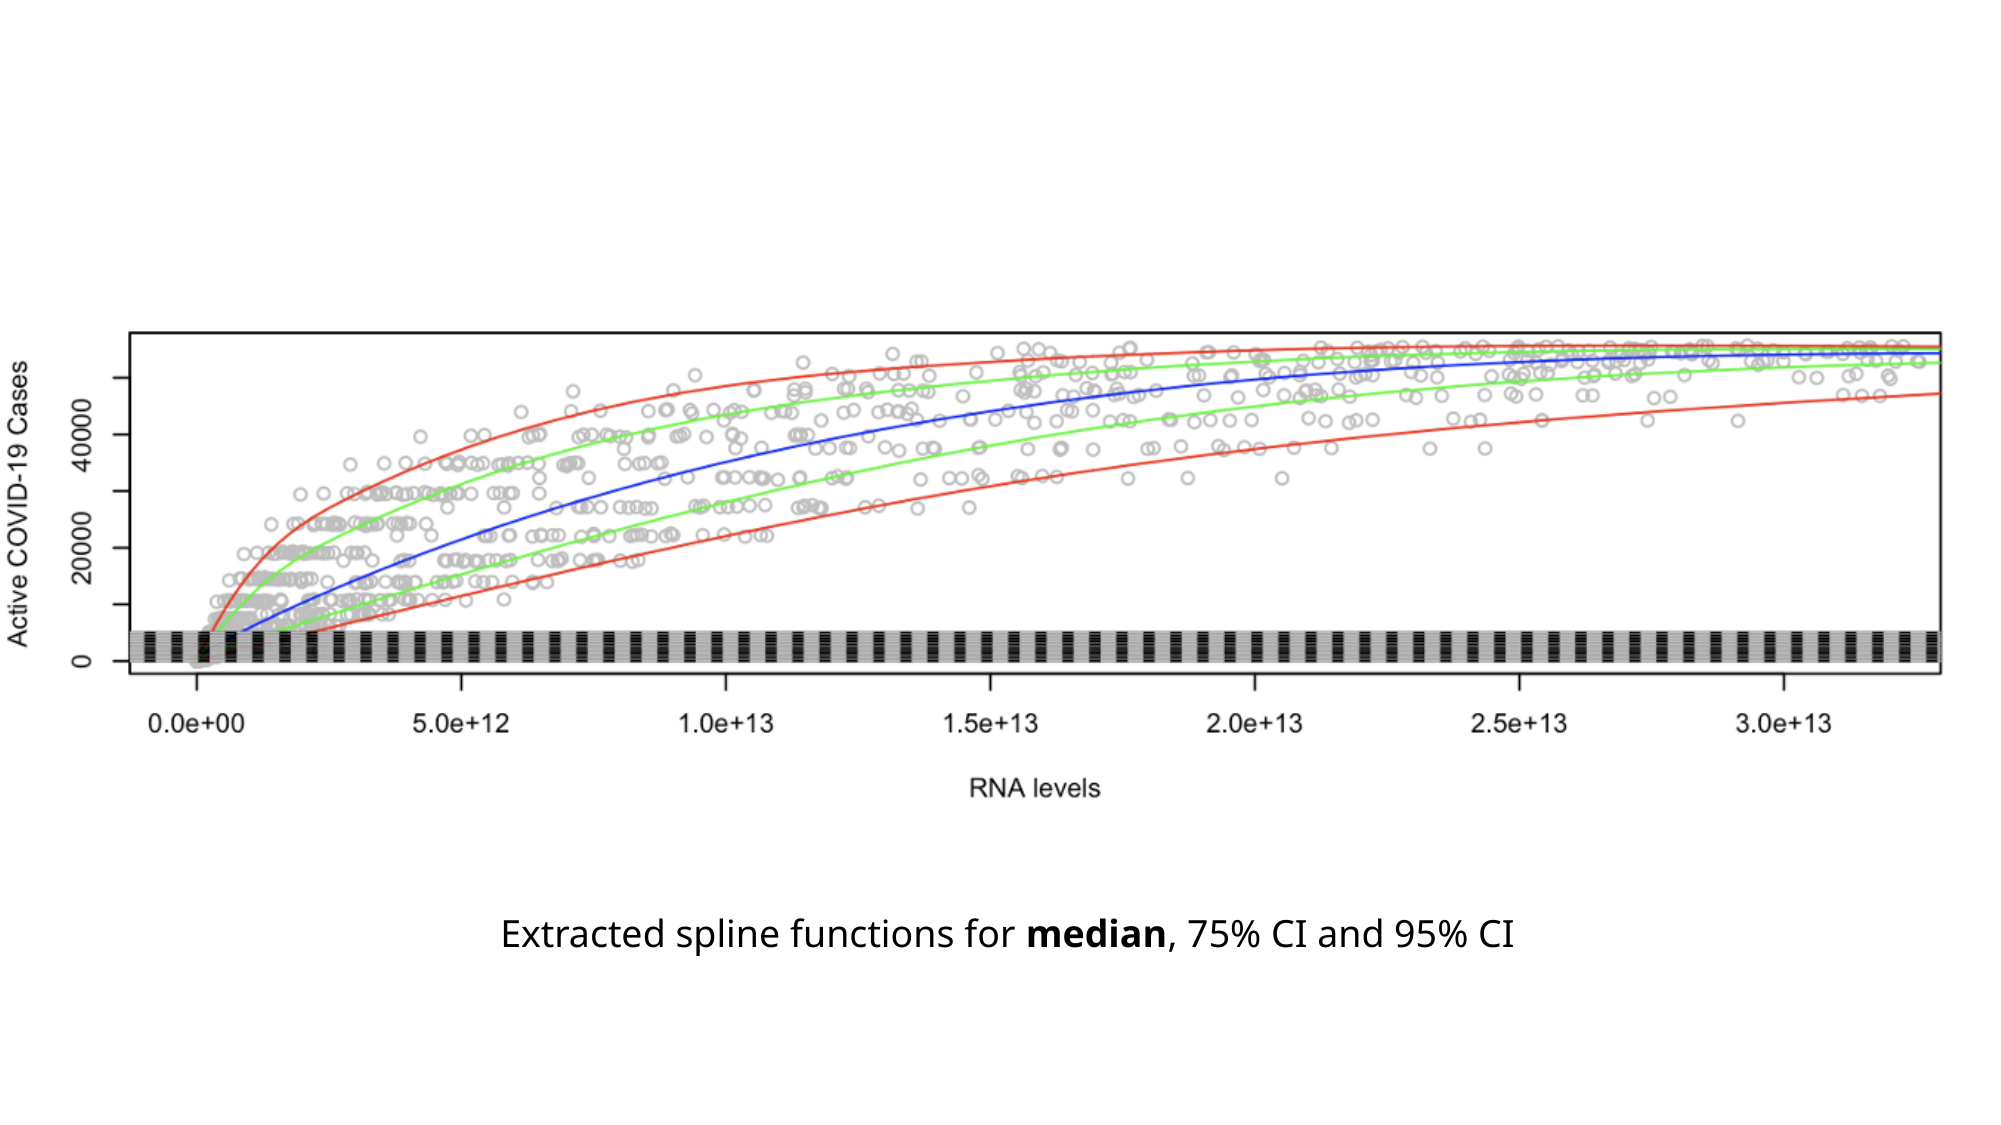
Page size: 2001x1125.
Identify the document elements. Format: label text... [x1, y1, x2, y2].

text_box Extracted spline functions for median, 75% CI and 95% CI [485, 903, 1530, 963]
picture [0, 302, 1986, 823]
